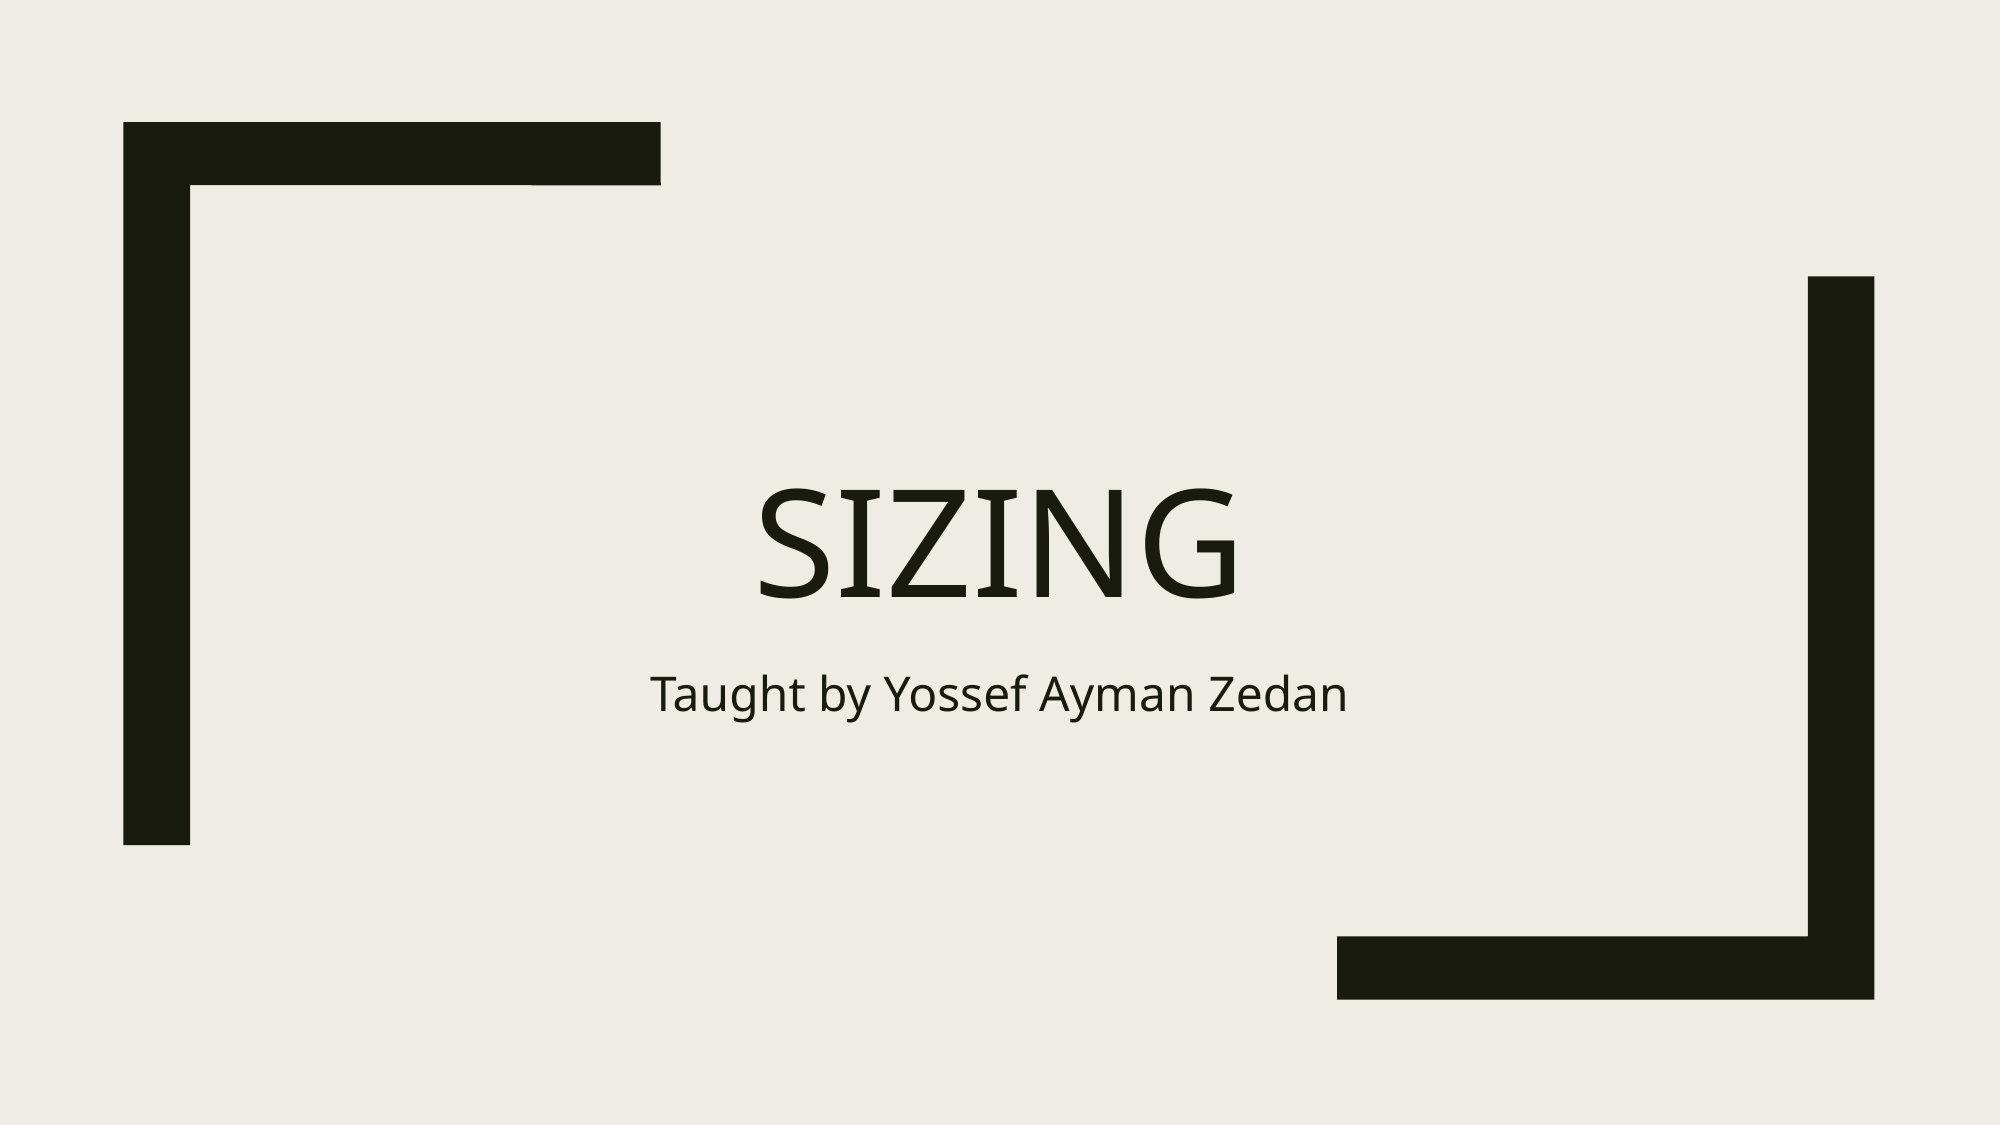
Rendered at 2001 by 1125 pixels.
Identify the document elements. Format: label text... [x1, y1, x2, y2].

subtitle Taught by Yossef Ayman Zedan [439, 649, 1561, 828]
title sizing [314, 293, 1686, 638]
